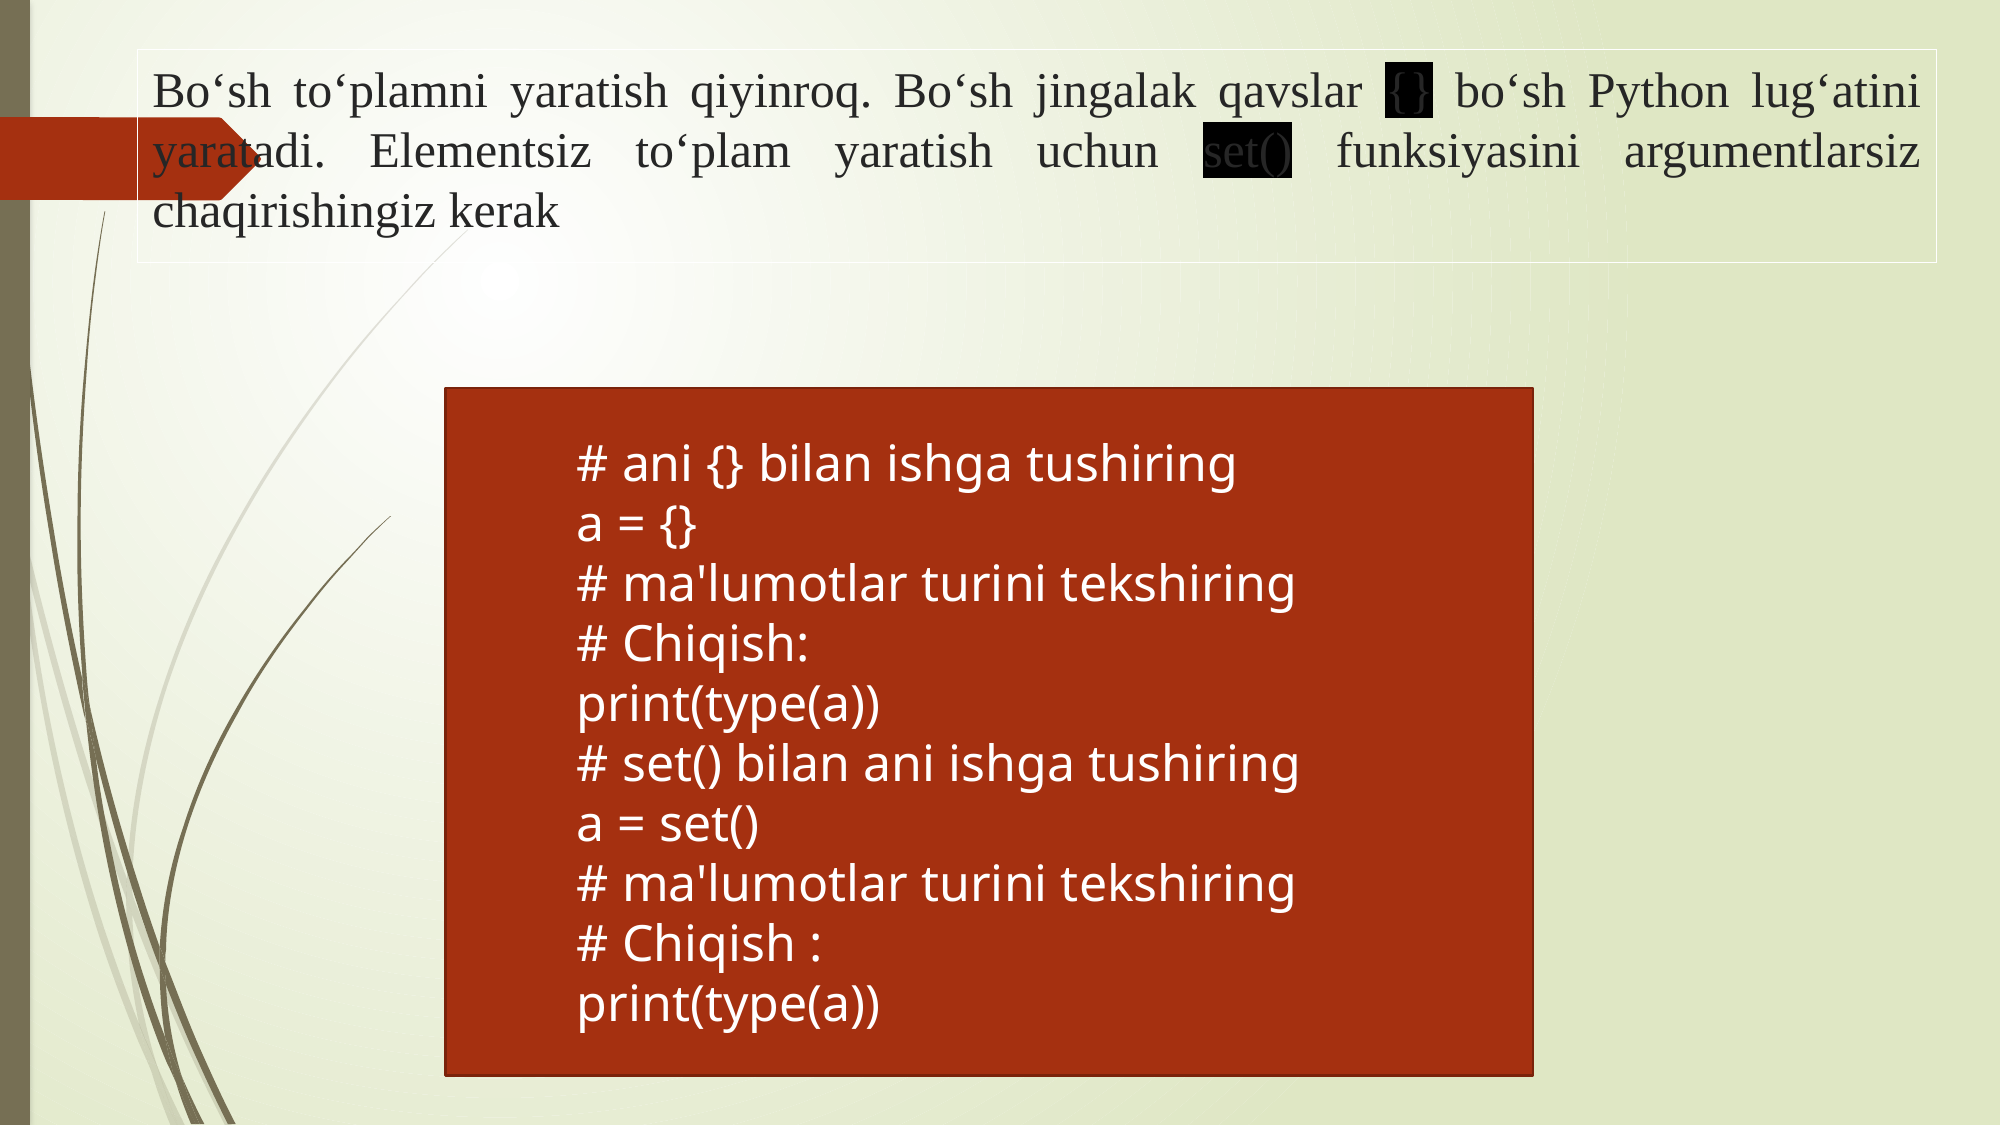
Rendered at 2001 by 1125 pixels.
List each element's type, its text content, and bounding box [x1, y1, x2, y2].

text_box # ani {} bilan ishga tushiring a = {} # ma'lumotlar turini tekshiring # Chiqish: print(type(a)) # set() bilan ani ishga tushiring a = set() # ma'lumotlar turini tekshiring # Chiqish : print(type(a)) [444, 387, 1534, 1077]
title Bo‘sh to‘plamni yaratish qiyinroq. Bo‘sh jingalak qavslar {} bo‘sh Python lug‘atini yaratadi. Elementsiz toʻplam yaratish uchun set() funksiyasini argumentlarsiz chaqirishingiz kerak [137, 49, 1937, 263]
